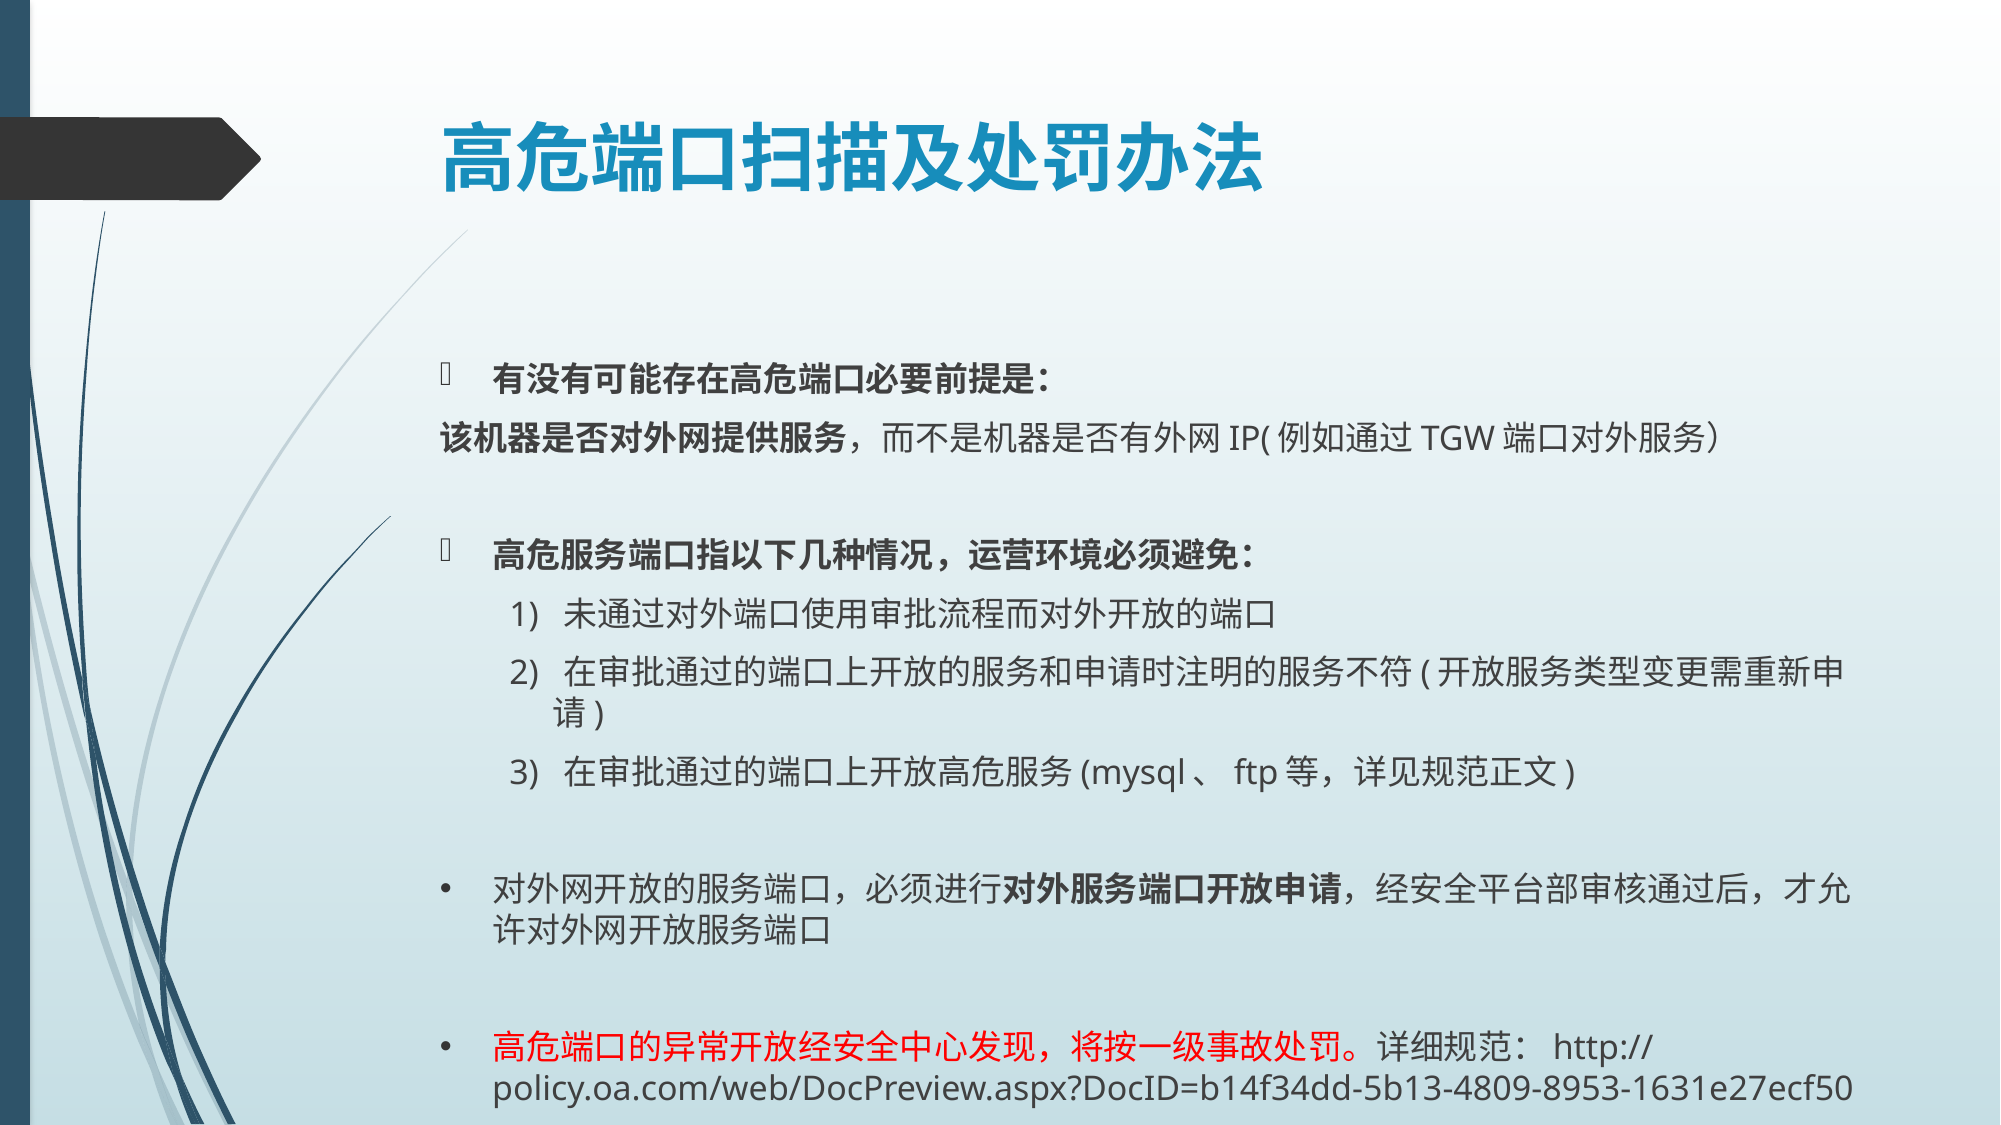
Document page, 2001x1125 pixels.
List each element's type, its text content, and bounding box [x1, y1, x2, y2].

title 高危端口扫描及处罚办法 [425, 102, 1888, 313]
list 有没有可能存在高危端口必要前提是： 该机器是否对外网提供服务，而不是机器是否有外网IP(例如通过TGW端口对外服务） 高危服务端口指以下几种情况，运营环境必须避免： 1) 未通过对外端口使用审批流程而对外开放的端口 2) 在审批通过的端口上开放的服务和申请时注明的服务不符(开放服务类型变更需重新申请) 3) 在审批通过的端口上开放高危服务(mysql、ftp等，详见规范正文) 对外网开放的服务端口，必须进行对外服务端口开放申请，经安全平台部审核通过后，才允许对外网开放服务端口 高危端口的异常开放经安全中心发现，将按一级事故处罚。详细规范：http://policy.oa.com/web/DocPreview.aspx?DocID=b14f34dd-5b13-4809-8953-1631e27ecf50 [424, 350, 1888, 1125]
